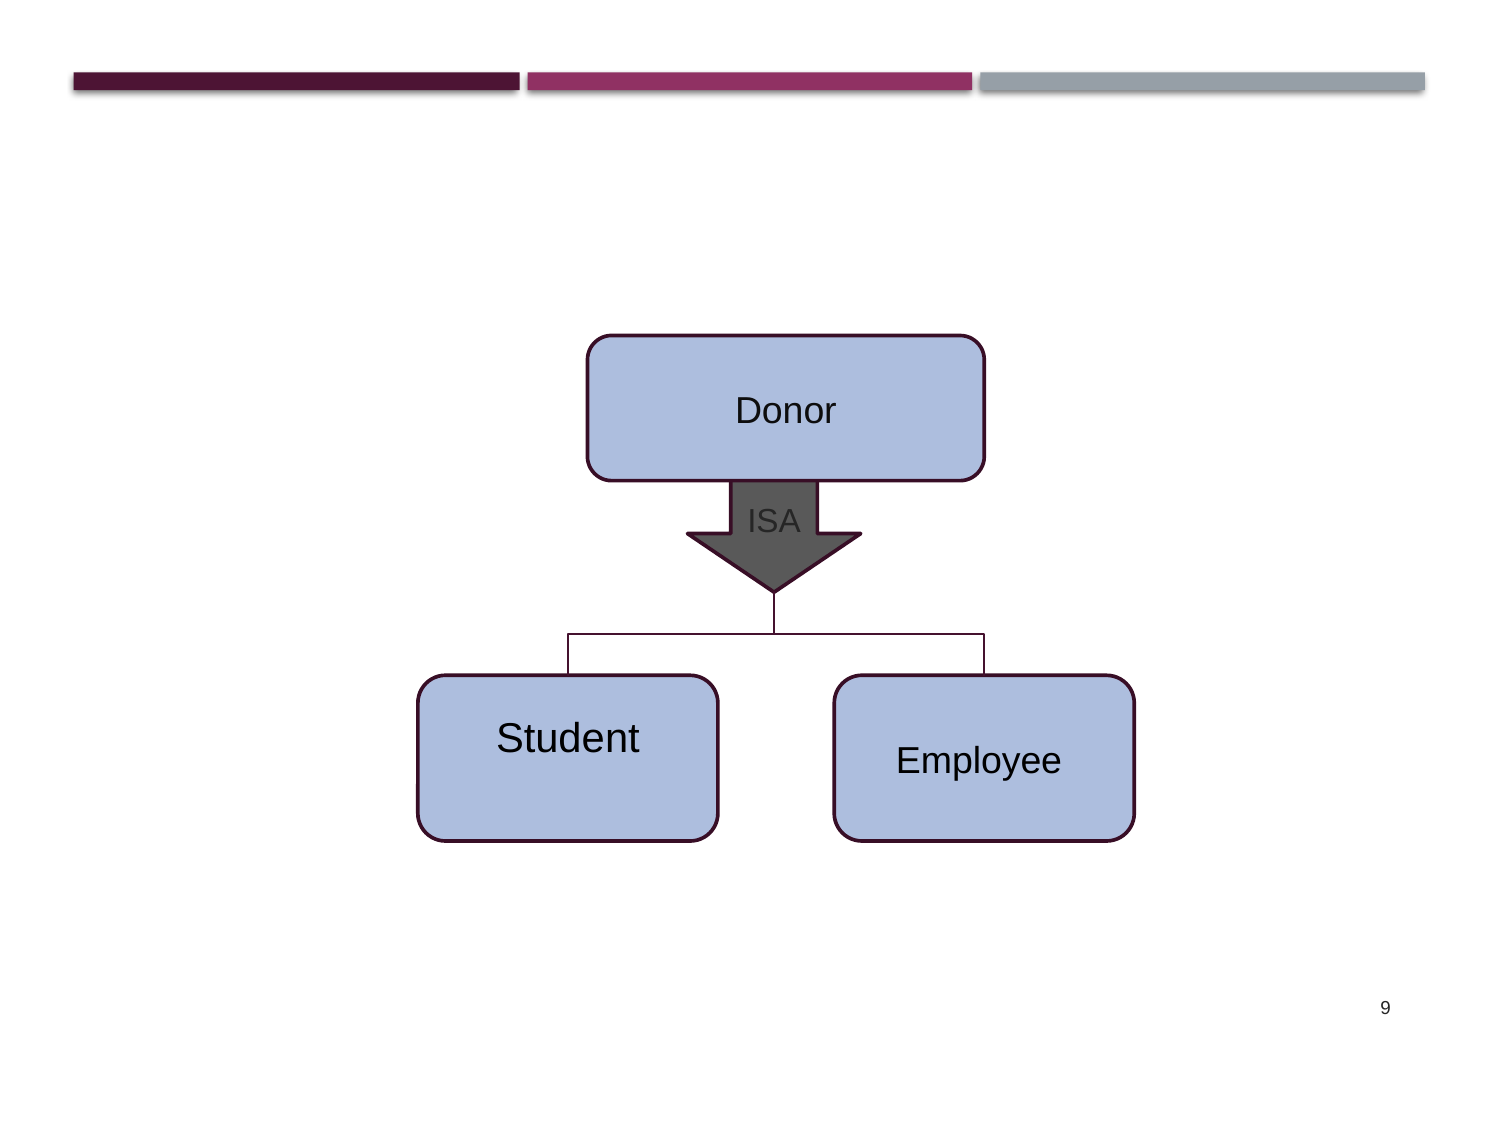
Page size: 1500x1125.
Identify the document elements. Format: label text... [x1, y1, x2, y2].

text_box Student [415, 673, 720, 843]
text_box Employee [832, 673, 1137, 843]
text_box Donor [585, 333, 987, 483]
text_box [628, 530, 714, 738]
slide_number 9 [1279, 977, 1406, 1037]
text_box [837, 528, 922, 740]
text_box ISA [715, 483, 832, 594]
